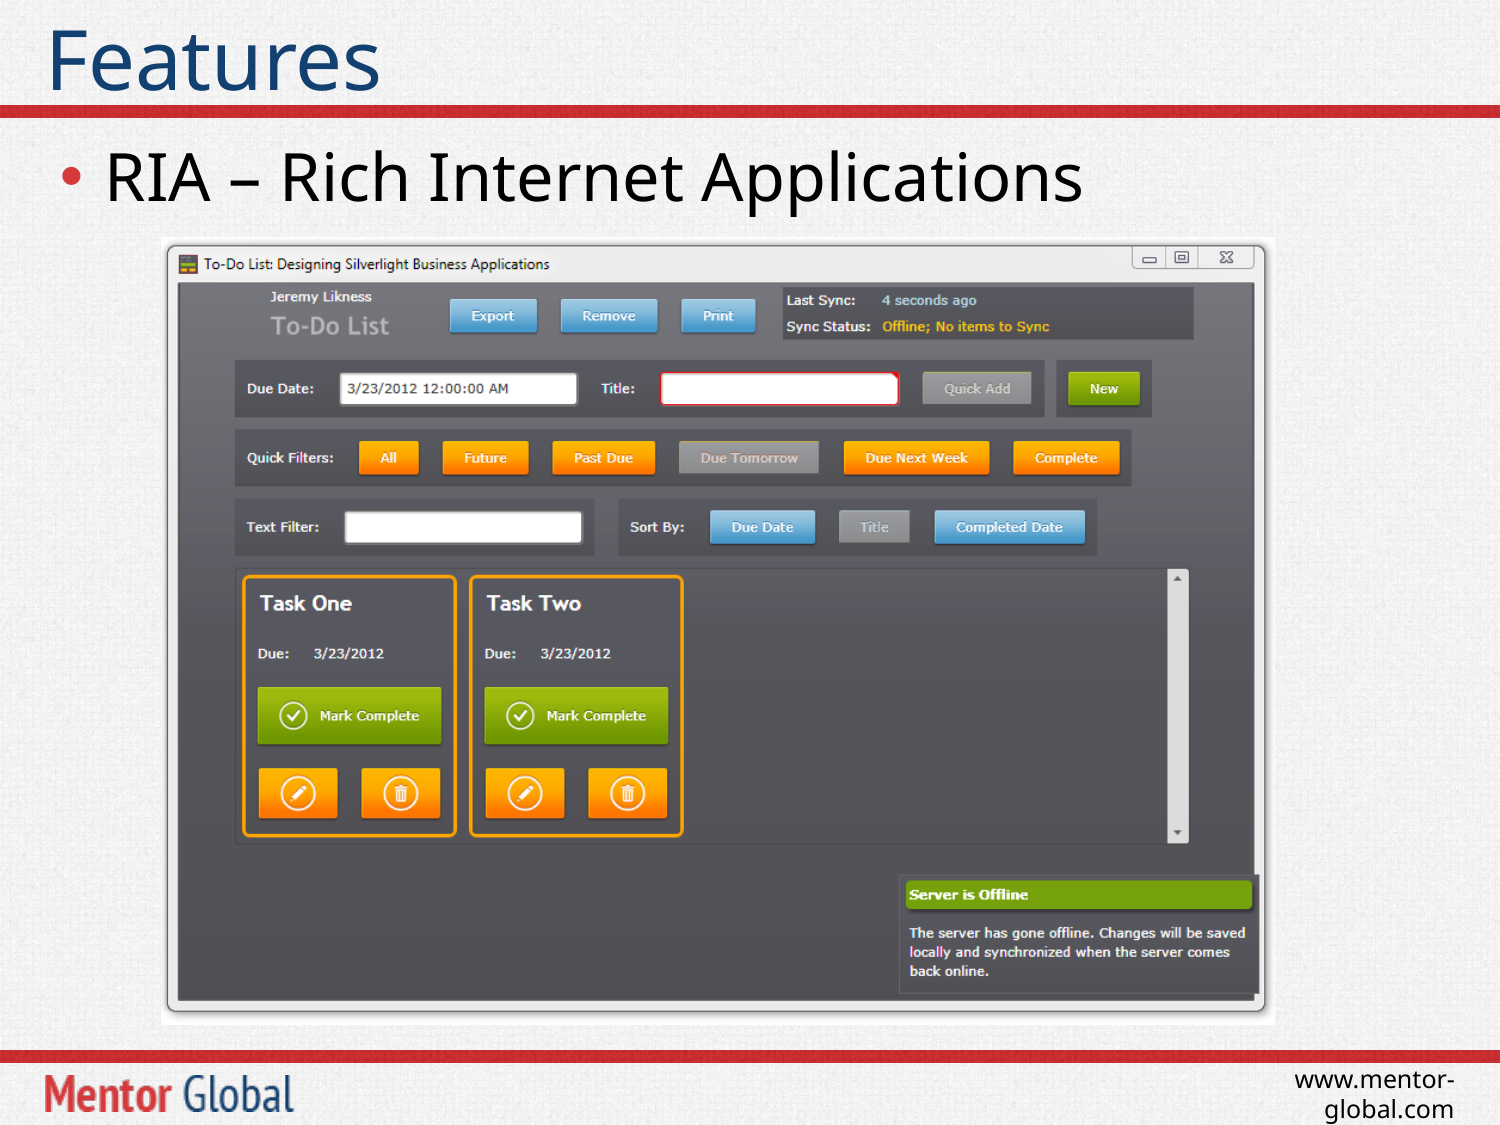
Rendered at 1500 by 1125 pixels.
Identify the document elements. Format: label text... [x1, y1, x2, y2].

picture [0, 117, 1500, 1125]
title Features [0, 0, 1500, 117]
list RIA – Rich Internet Applications [45, 120, 1455, 224]
